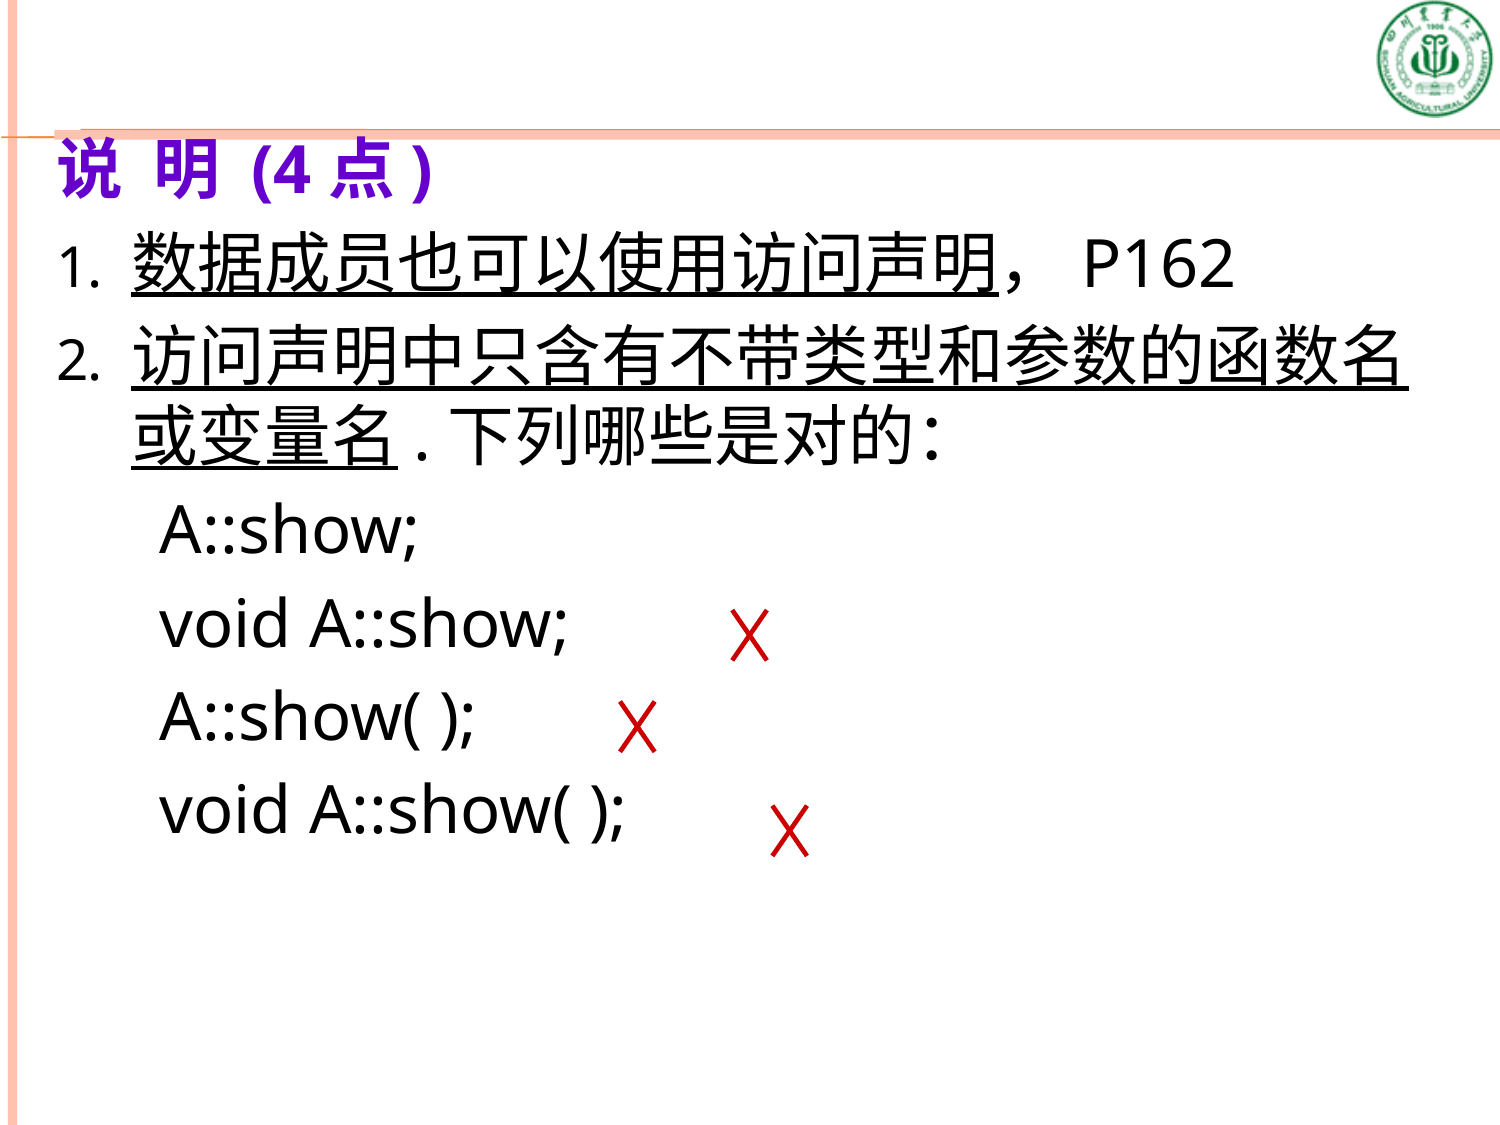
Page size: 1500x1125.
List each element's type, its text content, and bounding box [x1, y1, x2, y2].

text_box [619, 700, 656, 753]
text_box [731, 609, 768, 661]
text_box 说 明 (4点) 数据成员也可以使用访问声明，P162 访问声明中只含有不带类型和参数的函数名或变量名.下列哪些是对的： A::show; void A::show; A::show( ); void A::show( ); [41, 119, 1424, 1101]
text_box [771, 805, 808, 857]
picture [1375, 0, 1500, 118]
